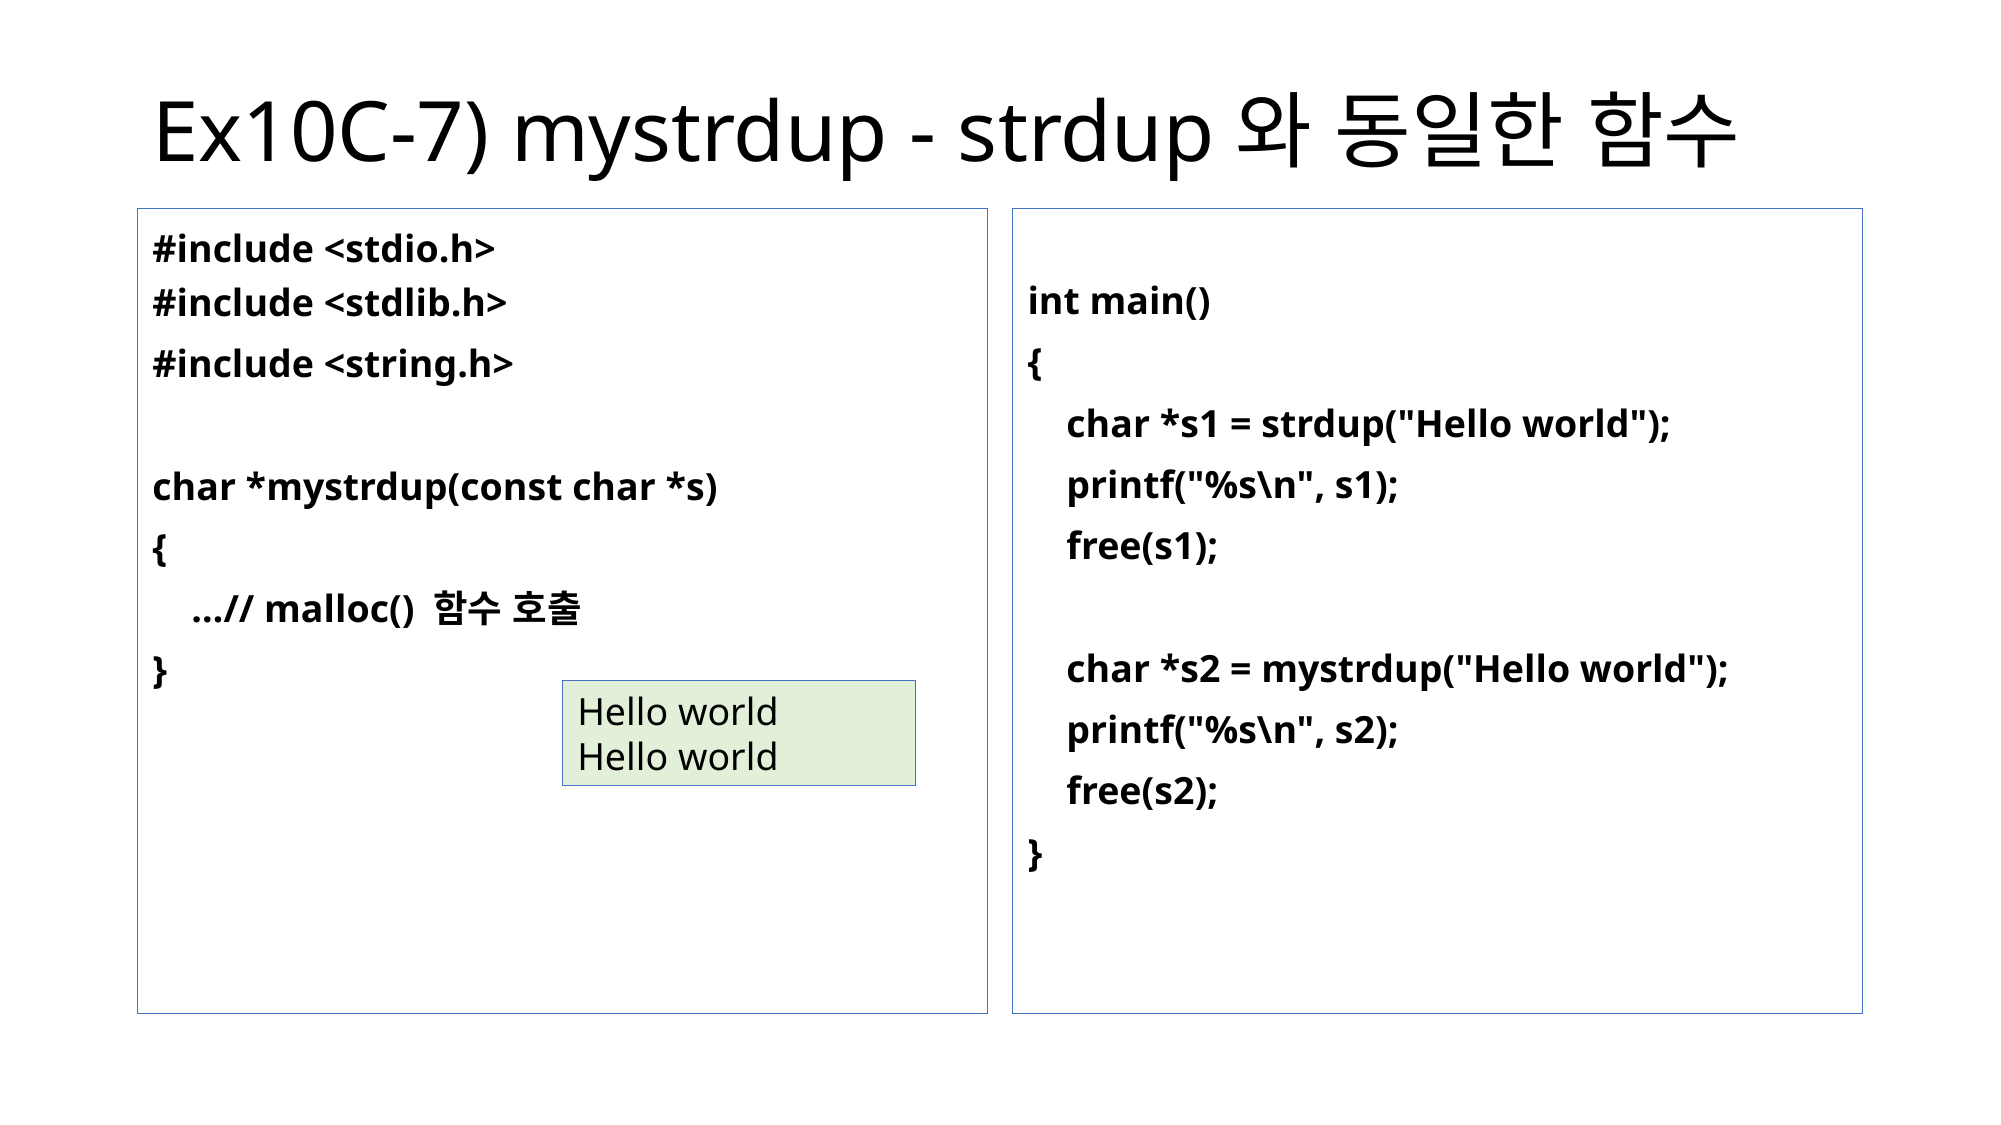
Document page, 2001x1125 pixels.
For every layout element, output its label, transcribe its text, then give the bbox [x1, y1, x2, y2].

list #include <stdio.h> #include <stdlib.h> #include <string.h> char *mystrdup(const char *s) { …// malloc() 함수 호출 } [137, 208, 988, 1014]
list int main() { char *s1 = strdup("Hello world"); printf("%s\n", s1); free(s1); char *s2 = mystrdup("Hello world"); printf("%s\n", s2); free(s2); } [1012, 208, 1863, 1014]
text_box Hello world Hello world [562, 680, 916, 786]
title Ex10C-7) mystrdup - strdup와 동일한 함수 [137, 59, 1863, 209]
